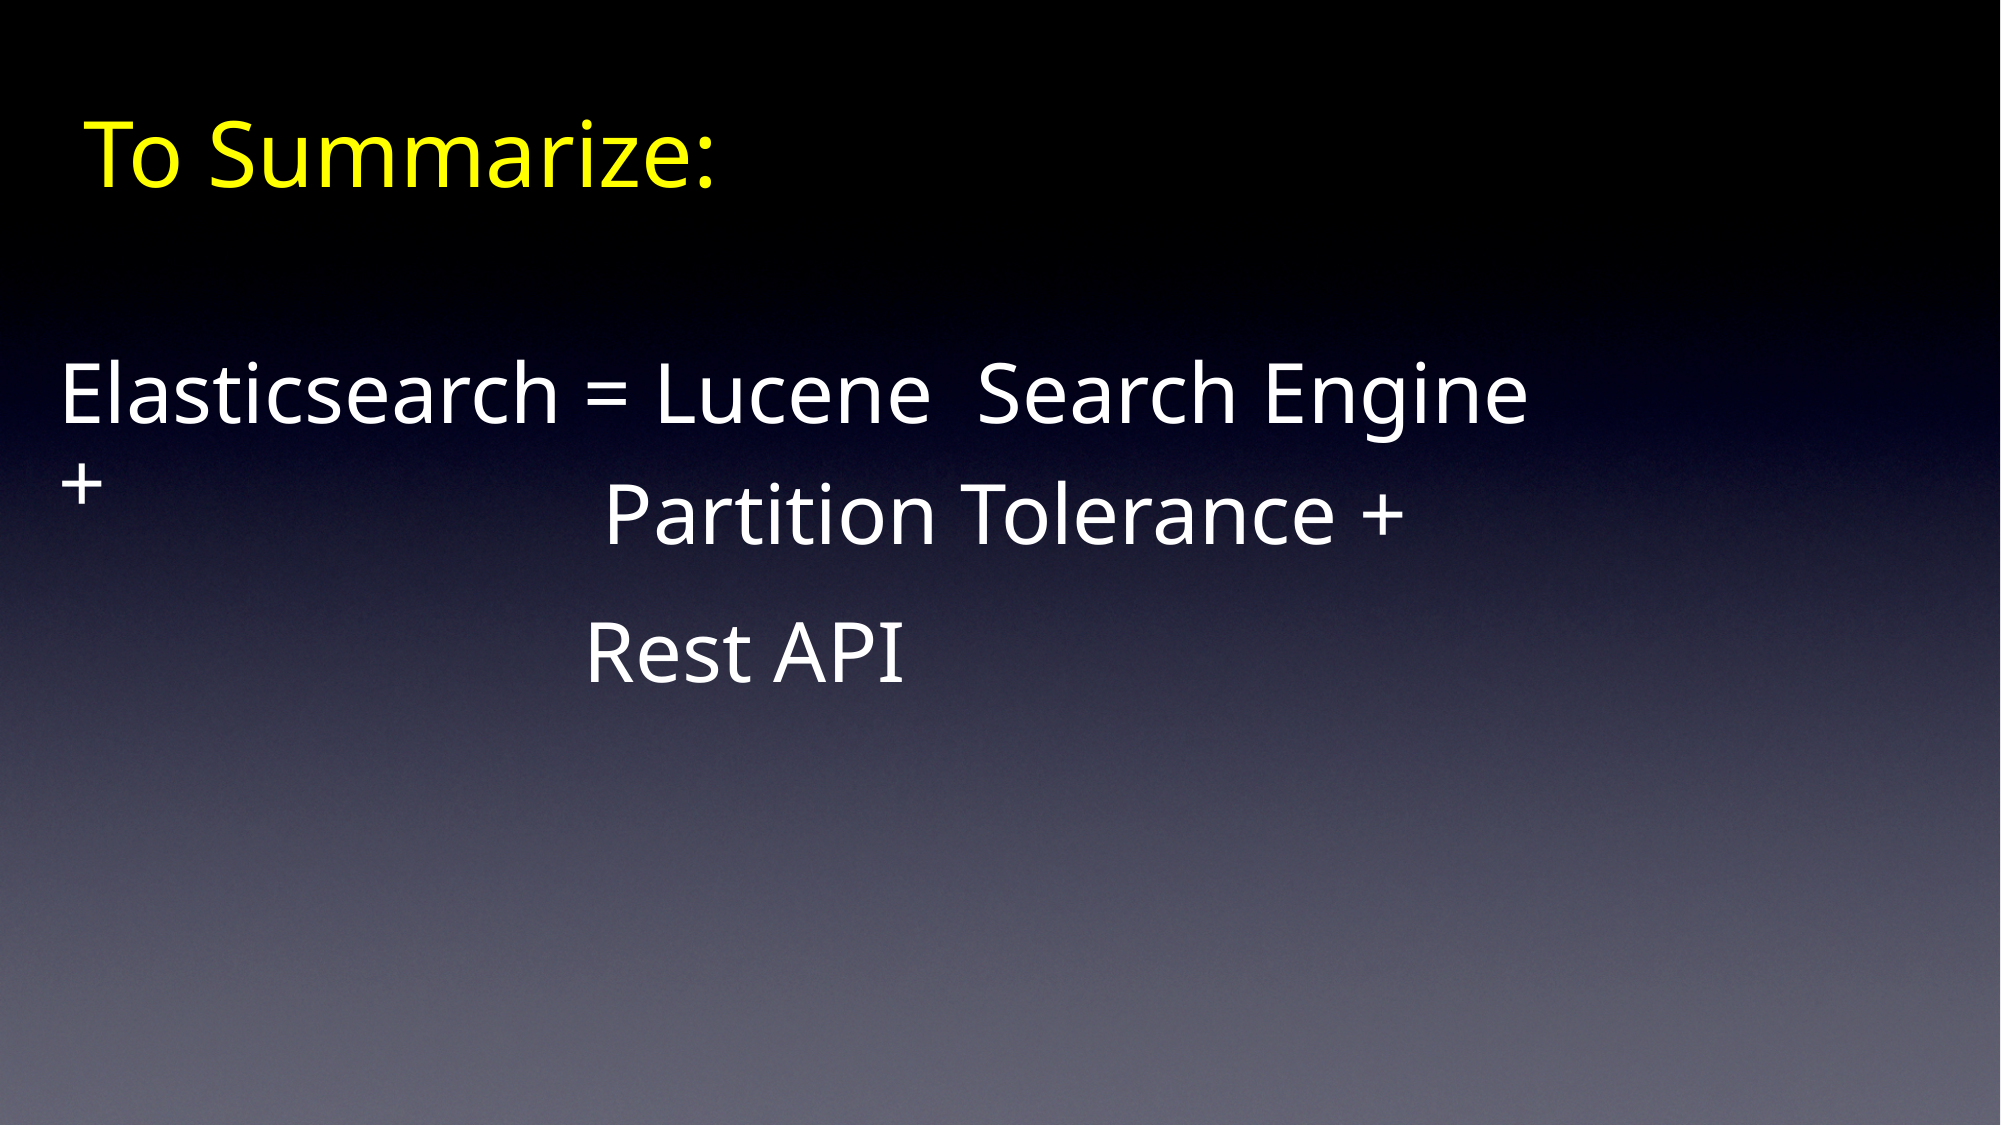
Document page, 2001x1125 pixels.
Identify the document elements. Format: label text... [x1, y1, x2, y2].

text_box Elasticsearch = Lucene Search Engine + [43, 343, 1575, 526]
text_box To Summarize: [68, 101, 816, 284]
text_box Partition Tolerance + [588, 464, 1462, 587]
text_box Rest API [568, 591, 921, 707]
picture [0, 0, 2001, 1125]
